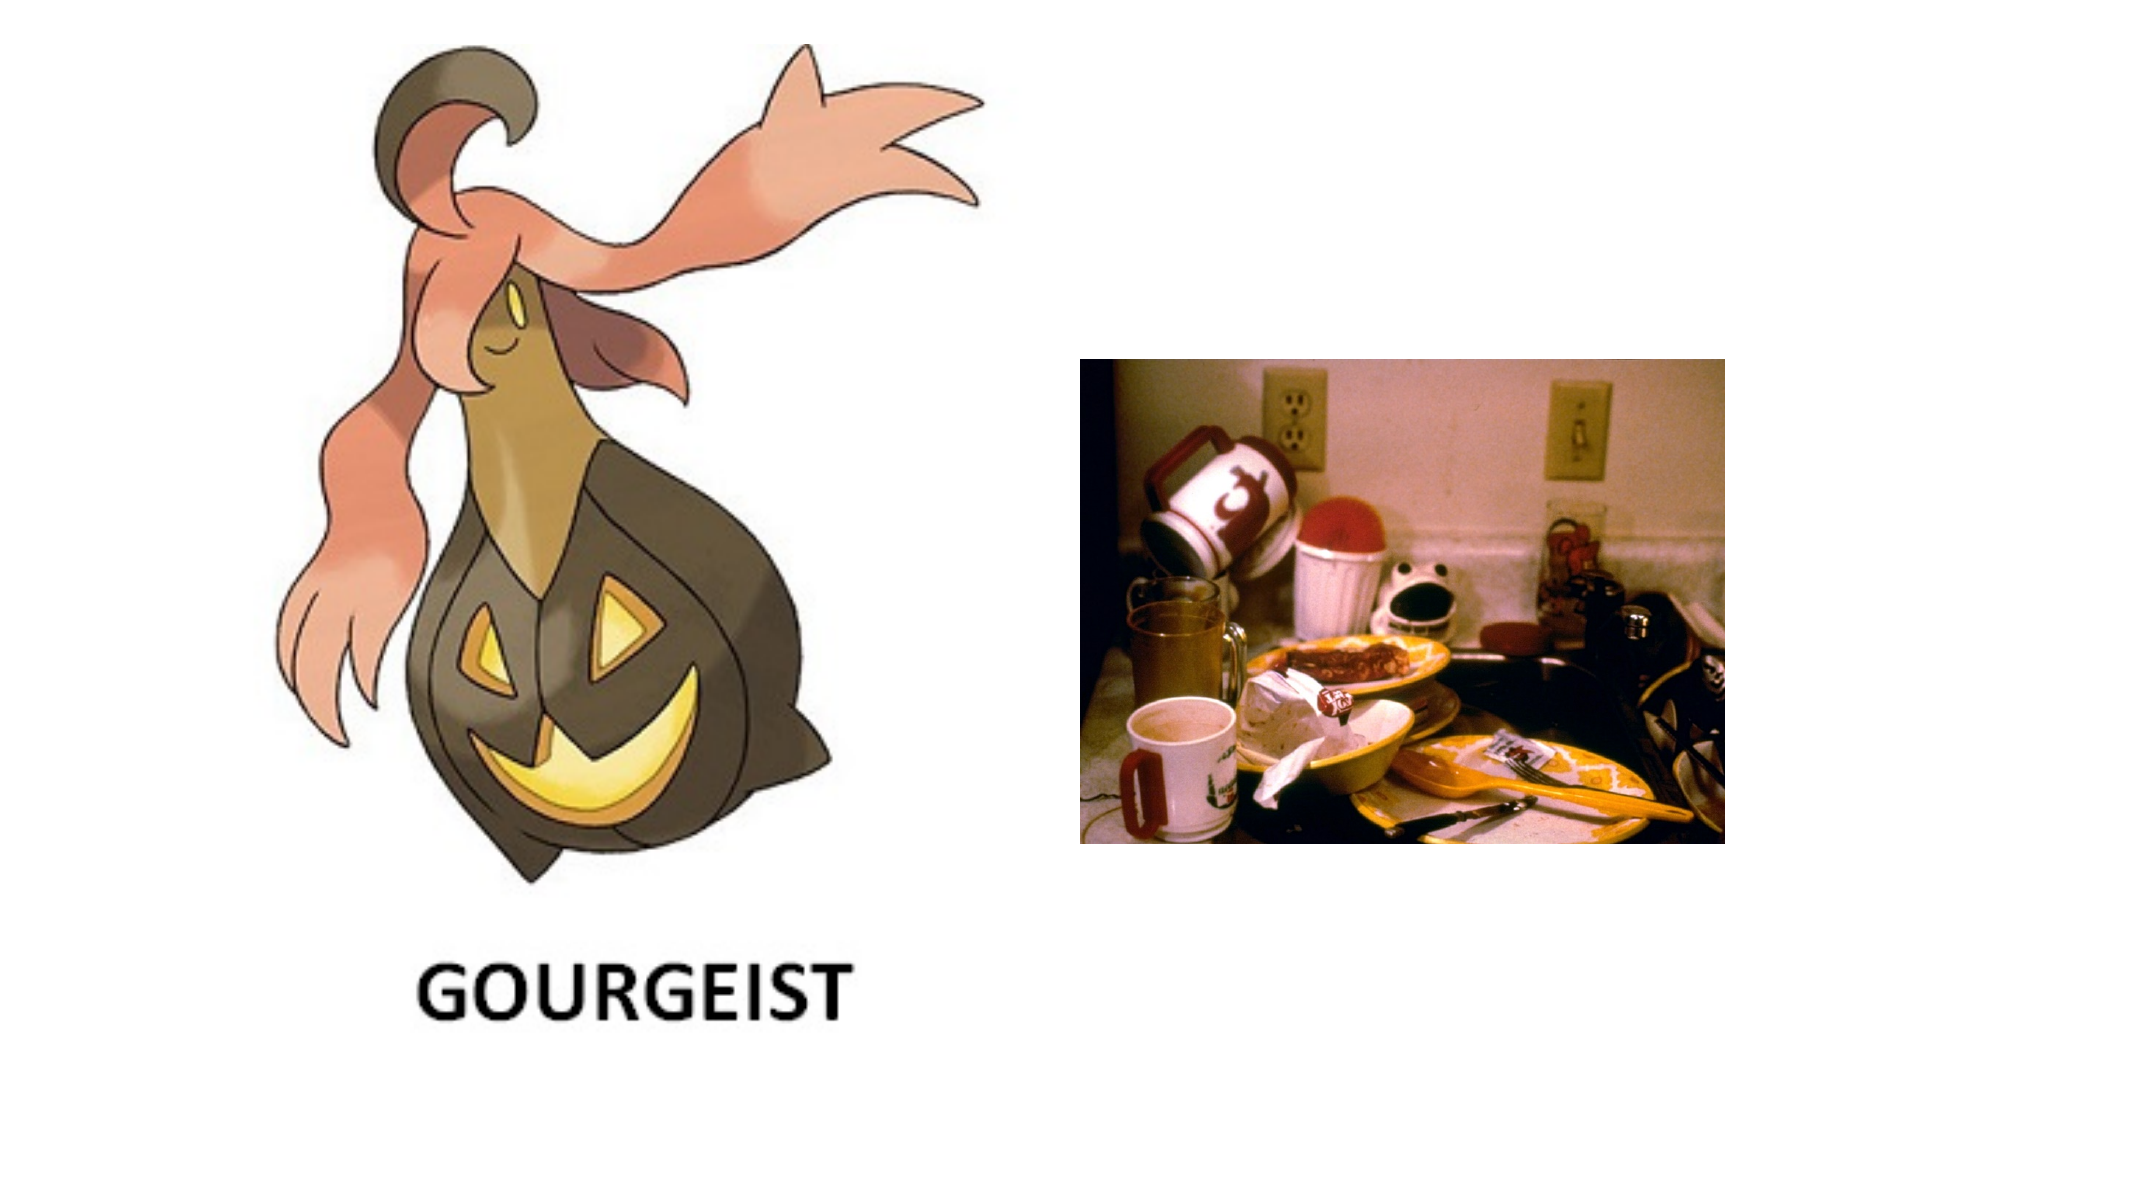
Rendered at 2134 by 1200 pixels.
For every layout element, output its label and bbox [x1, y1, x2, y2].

picture [1079, 359, 1725, 844]
picture [209, 44, 1052, 1170]
